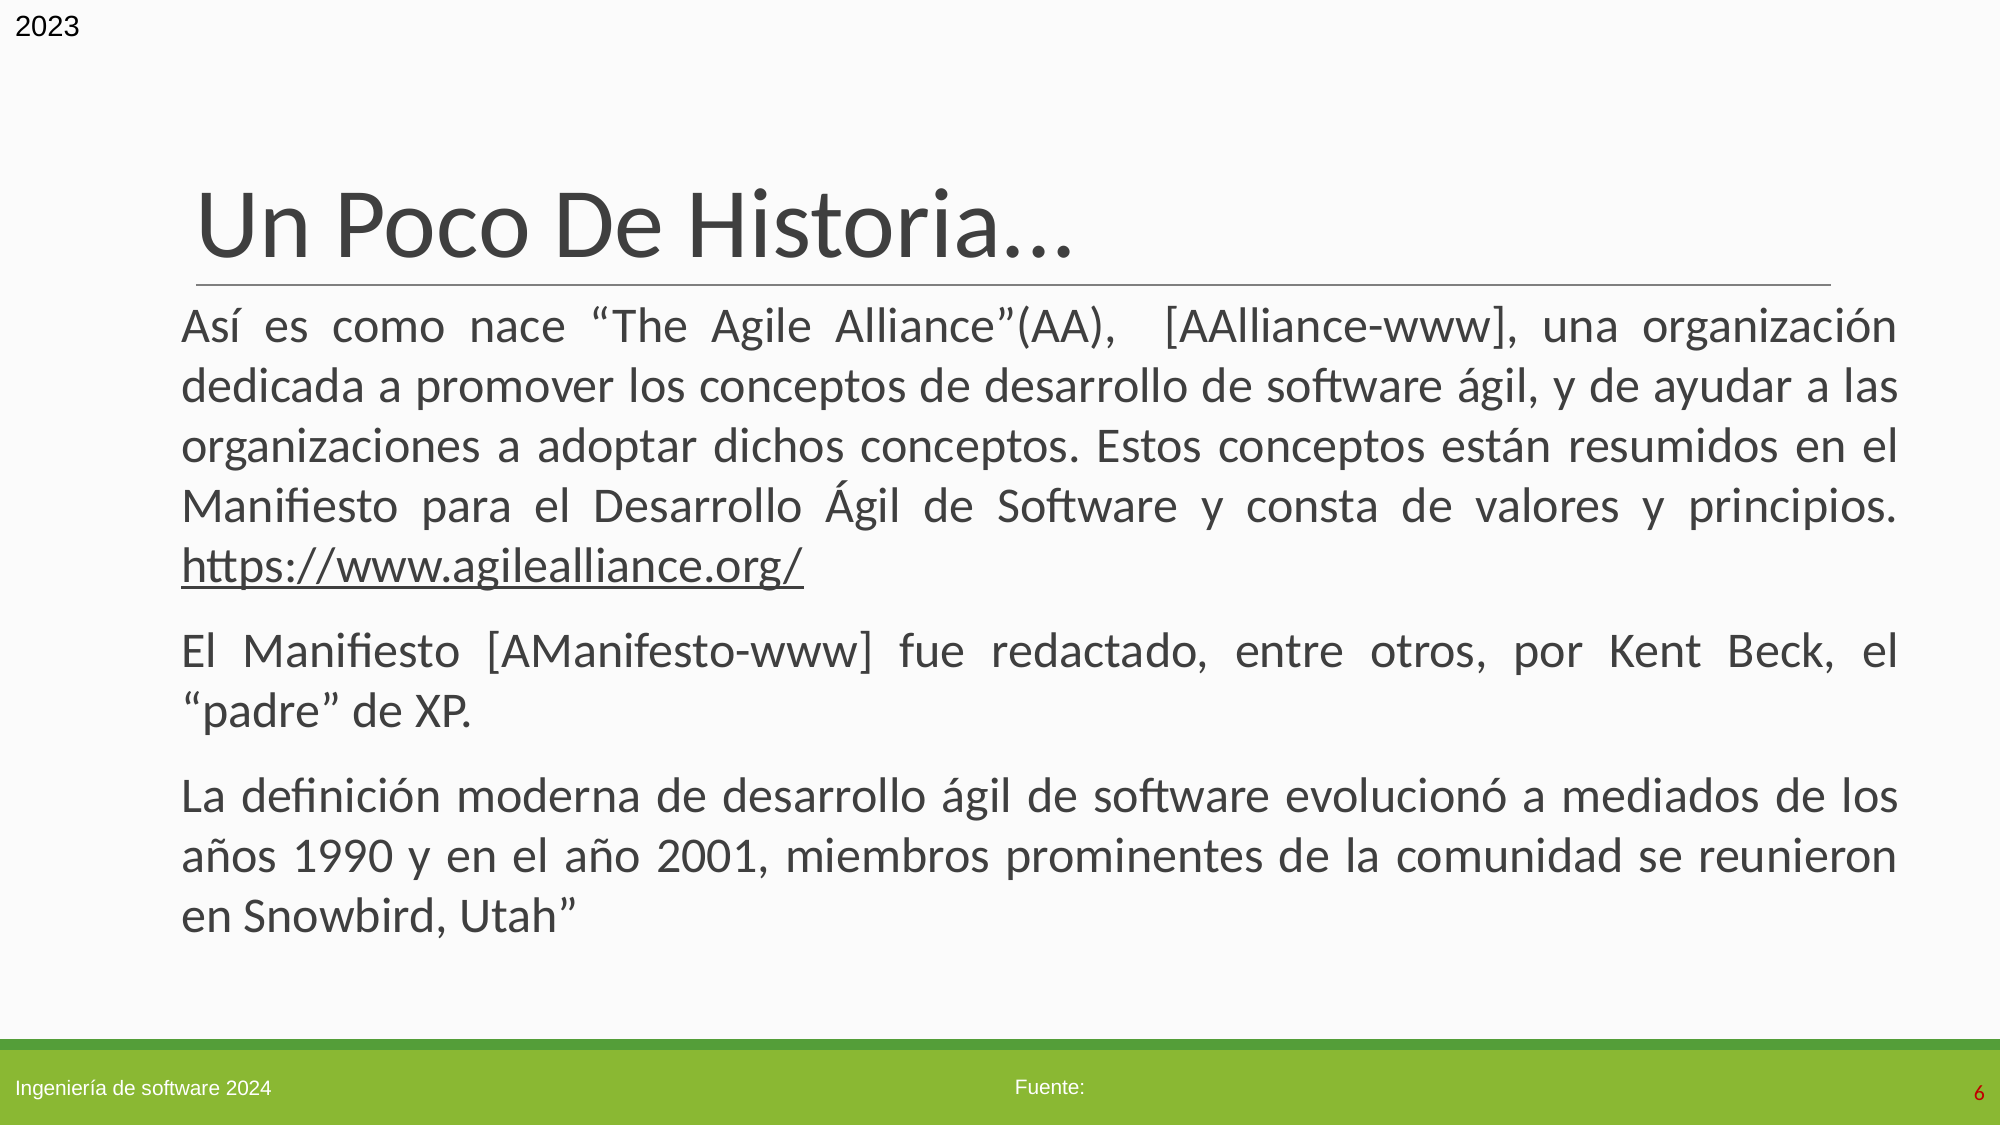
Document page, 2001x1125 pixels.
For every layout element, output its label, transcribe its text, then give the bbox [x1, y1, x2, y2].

slide_number 6 [1784, 1061, 2000, 1122]
title Un Poco De Historia... [493, 47, 1830, 284]
slide_number 2023 [0, 0, 493, 493]
footer [43, 1076, 397, 1112]
text_box Así es como nace “The Agile Alliance”(AA), [AAlliance-www], una organización dedicada a promover los conceptos de desarrollo de software ágil, y de ayudar a las organizaciones a adoptar dichos conceptos. Estos conceptos están resumidos en el Manifiesto para el Desarrollo Ágil de Software y consta de valores y principios. https://www.agilealliance.org/ El Manifiesto [AManifesto-www] fue redactado, entre otros, por Kent Beck, el “padre” de XP. La definición moderna de desarrollo ágil de software evolucionó a mediados de los años 1990 y en el año 2001, miembros prominentes de la comunidad se reunieron en Snowbird, Utah” [166, 284, 1915, 1021]
